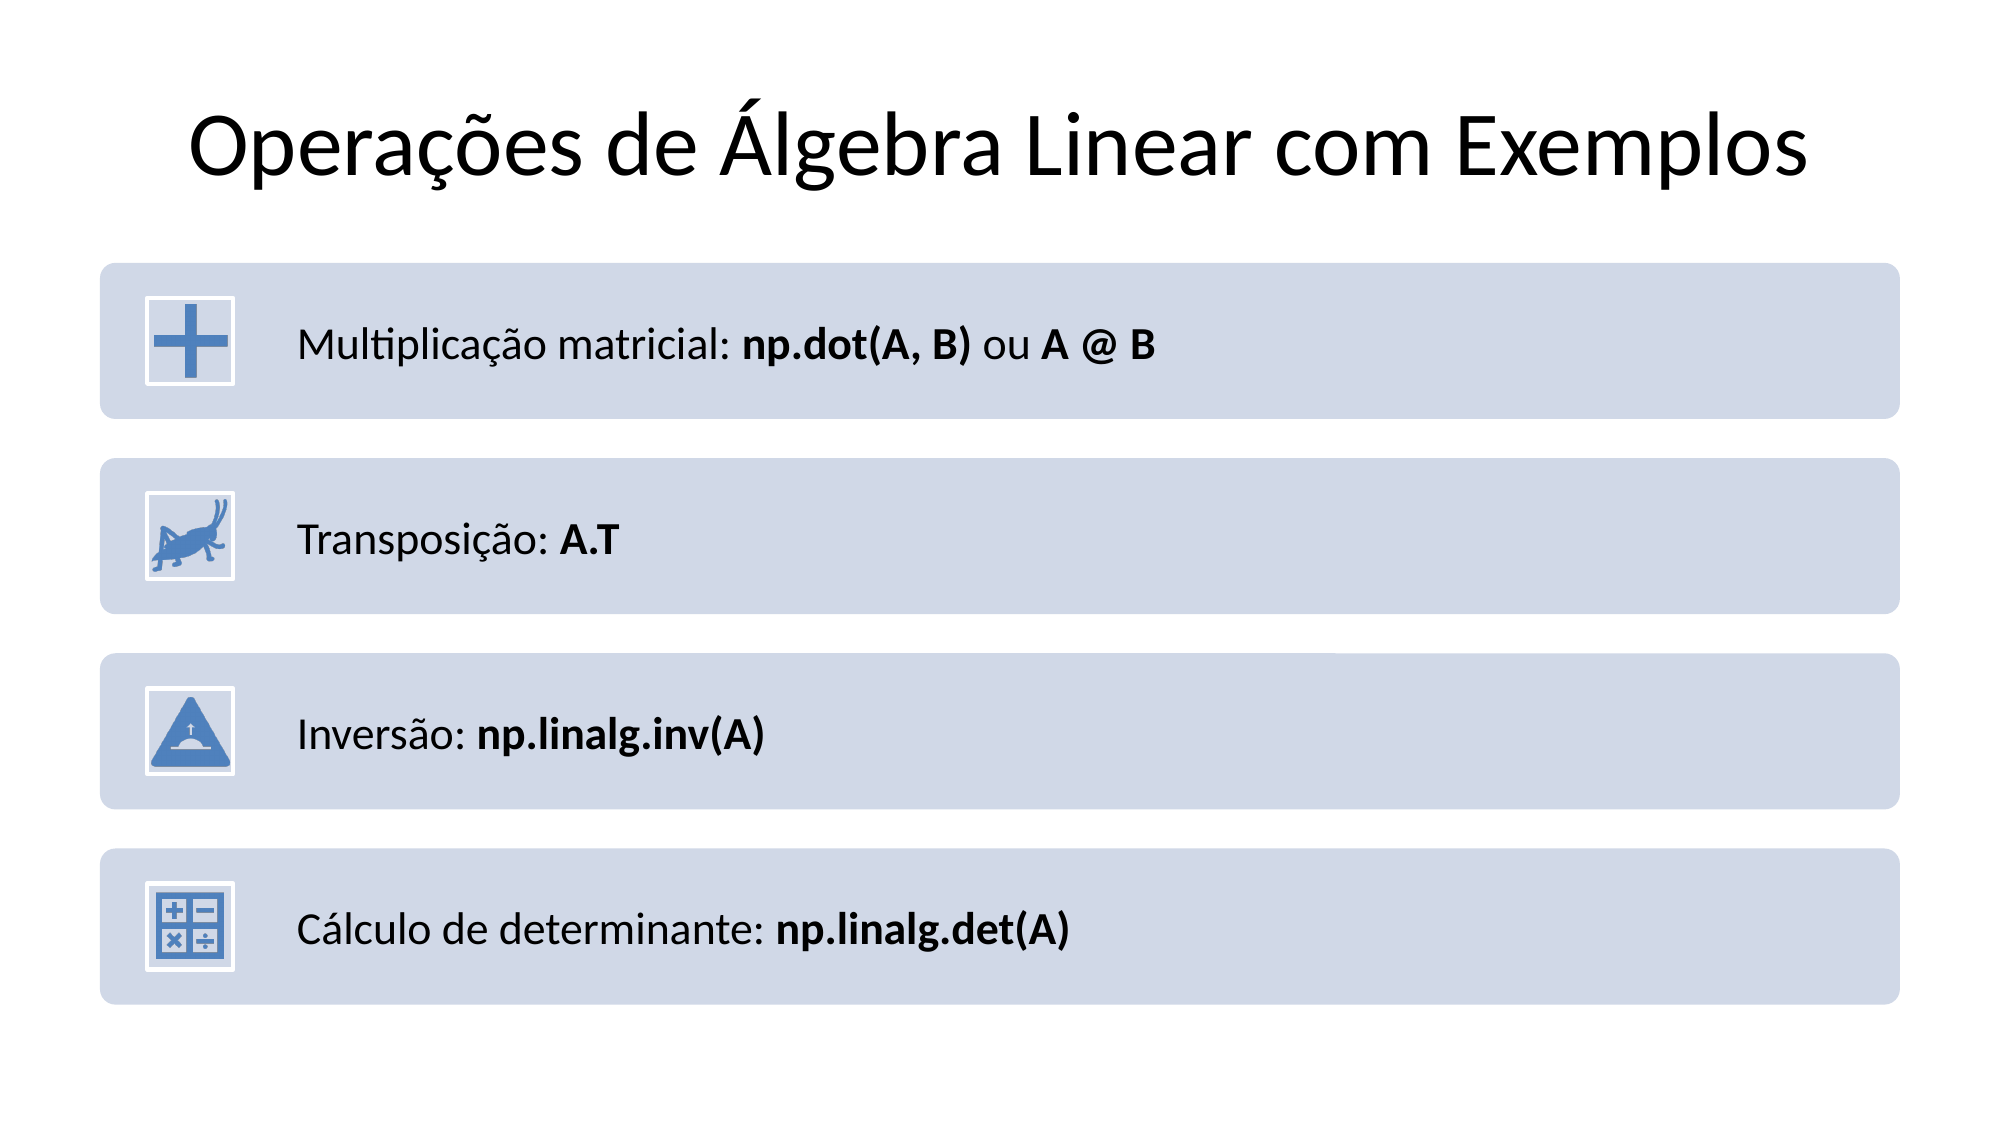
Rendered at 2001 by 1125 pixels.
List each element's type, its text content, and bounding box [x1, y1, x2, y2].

title Operações de Álgebra Linear com Exemplos [99, 45, 1900, 233]
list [99, 262, 1901, 1006]
